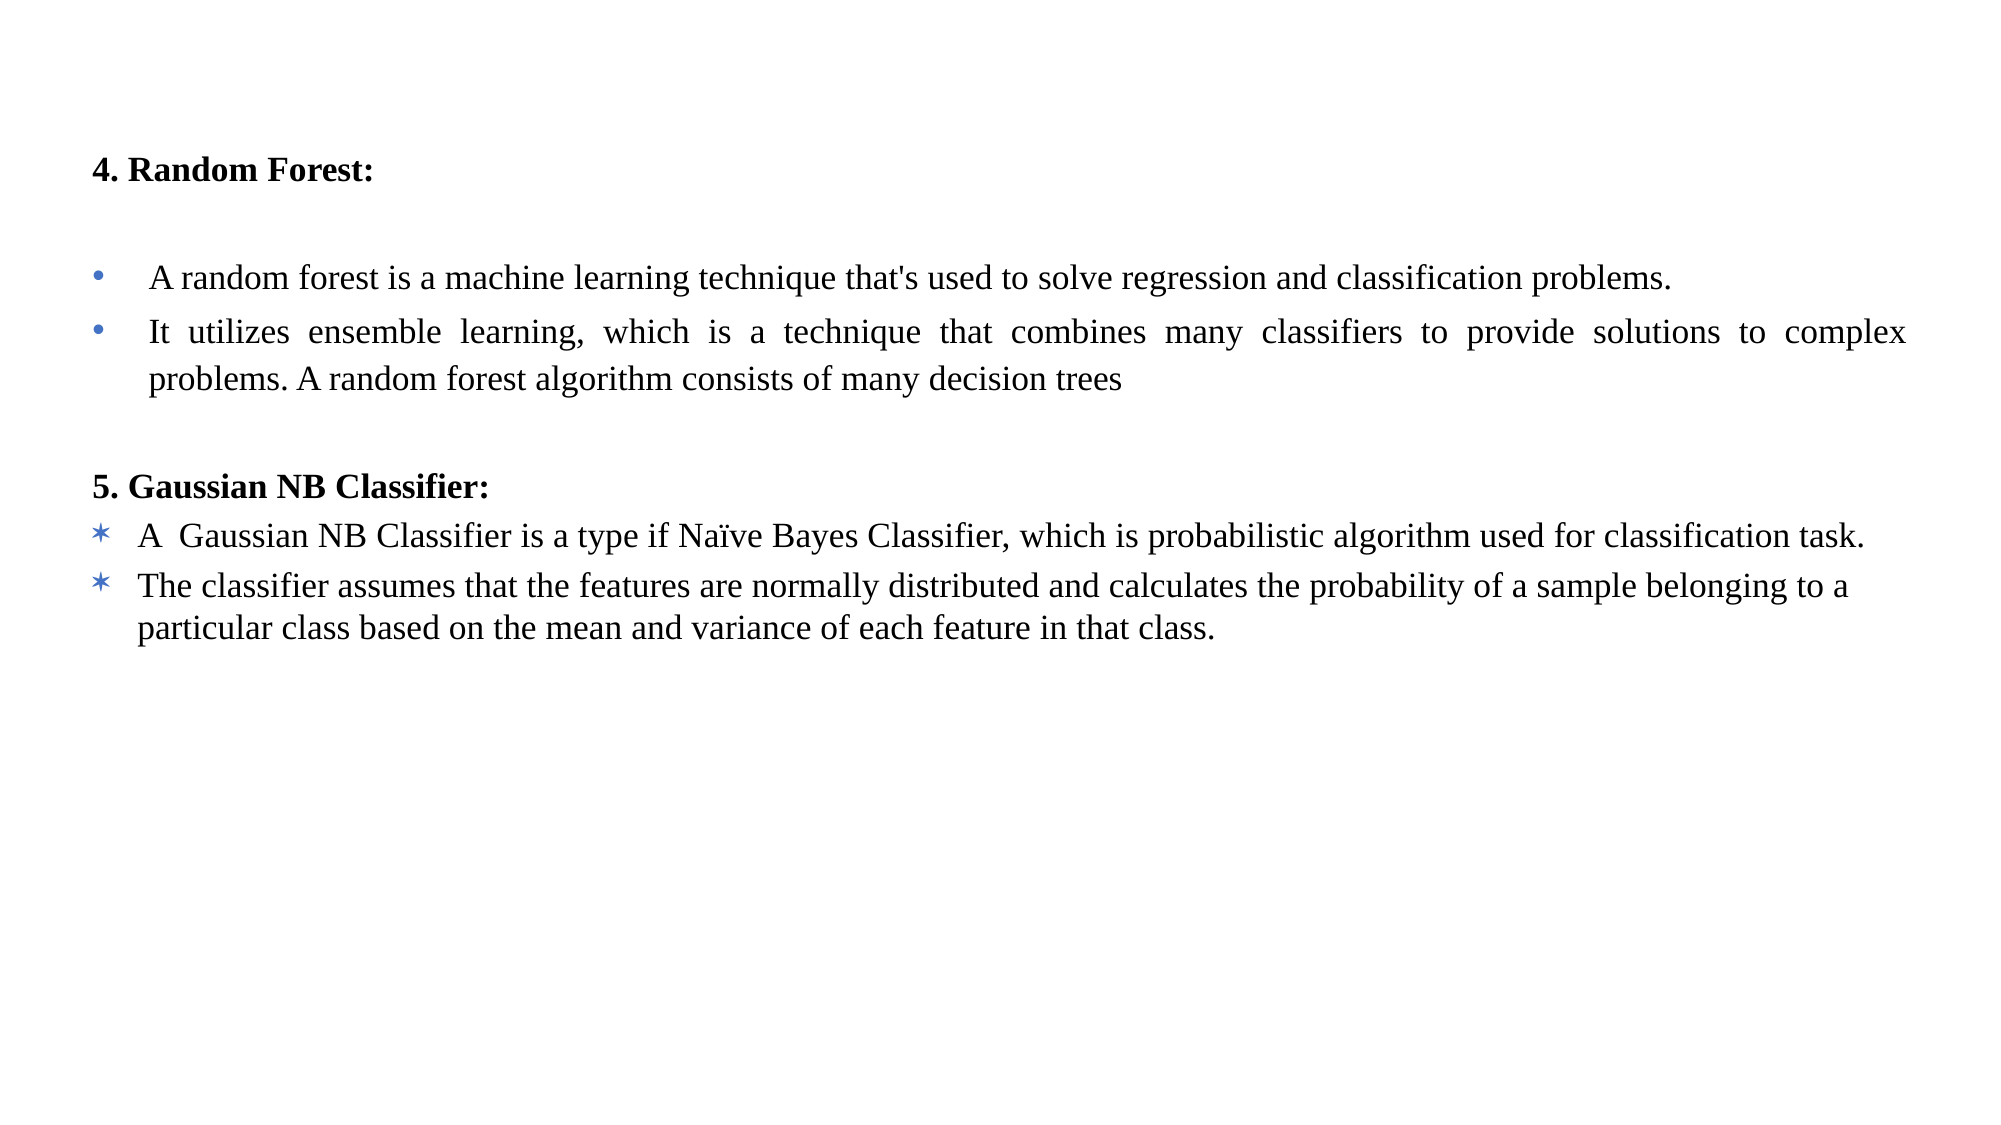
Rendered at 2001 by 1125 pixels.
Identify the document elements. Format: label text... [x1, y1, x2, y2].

text_box 4. Random Forest: A random forest is a machine learning technique that's used to solve regression and classification problems. It utilizes ensemble learning, which is a technique that combines many classifiers to provide solutions to complex problems. A random forest algorithm consists of many decision trees 5. Gaussian NB Classifier: A Gaussian NB Classifier is a type if Naïve Bayes Classifier, which is probabilistic algorithm used for classification task. The classifier assumes that the features are normally distributed and calculates the probability of a sample belonging to a particular class based on the mean and variance of each feature in that class. [77, 19, 1923, 965]
